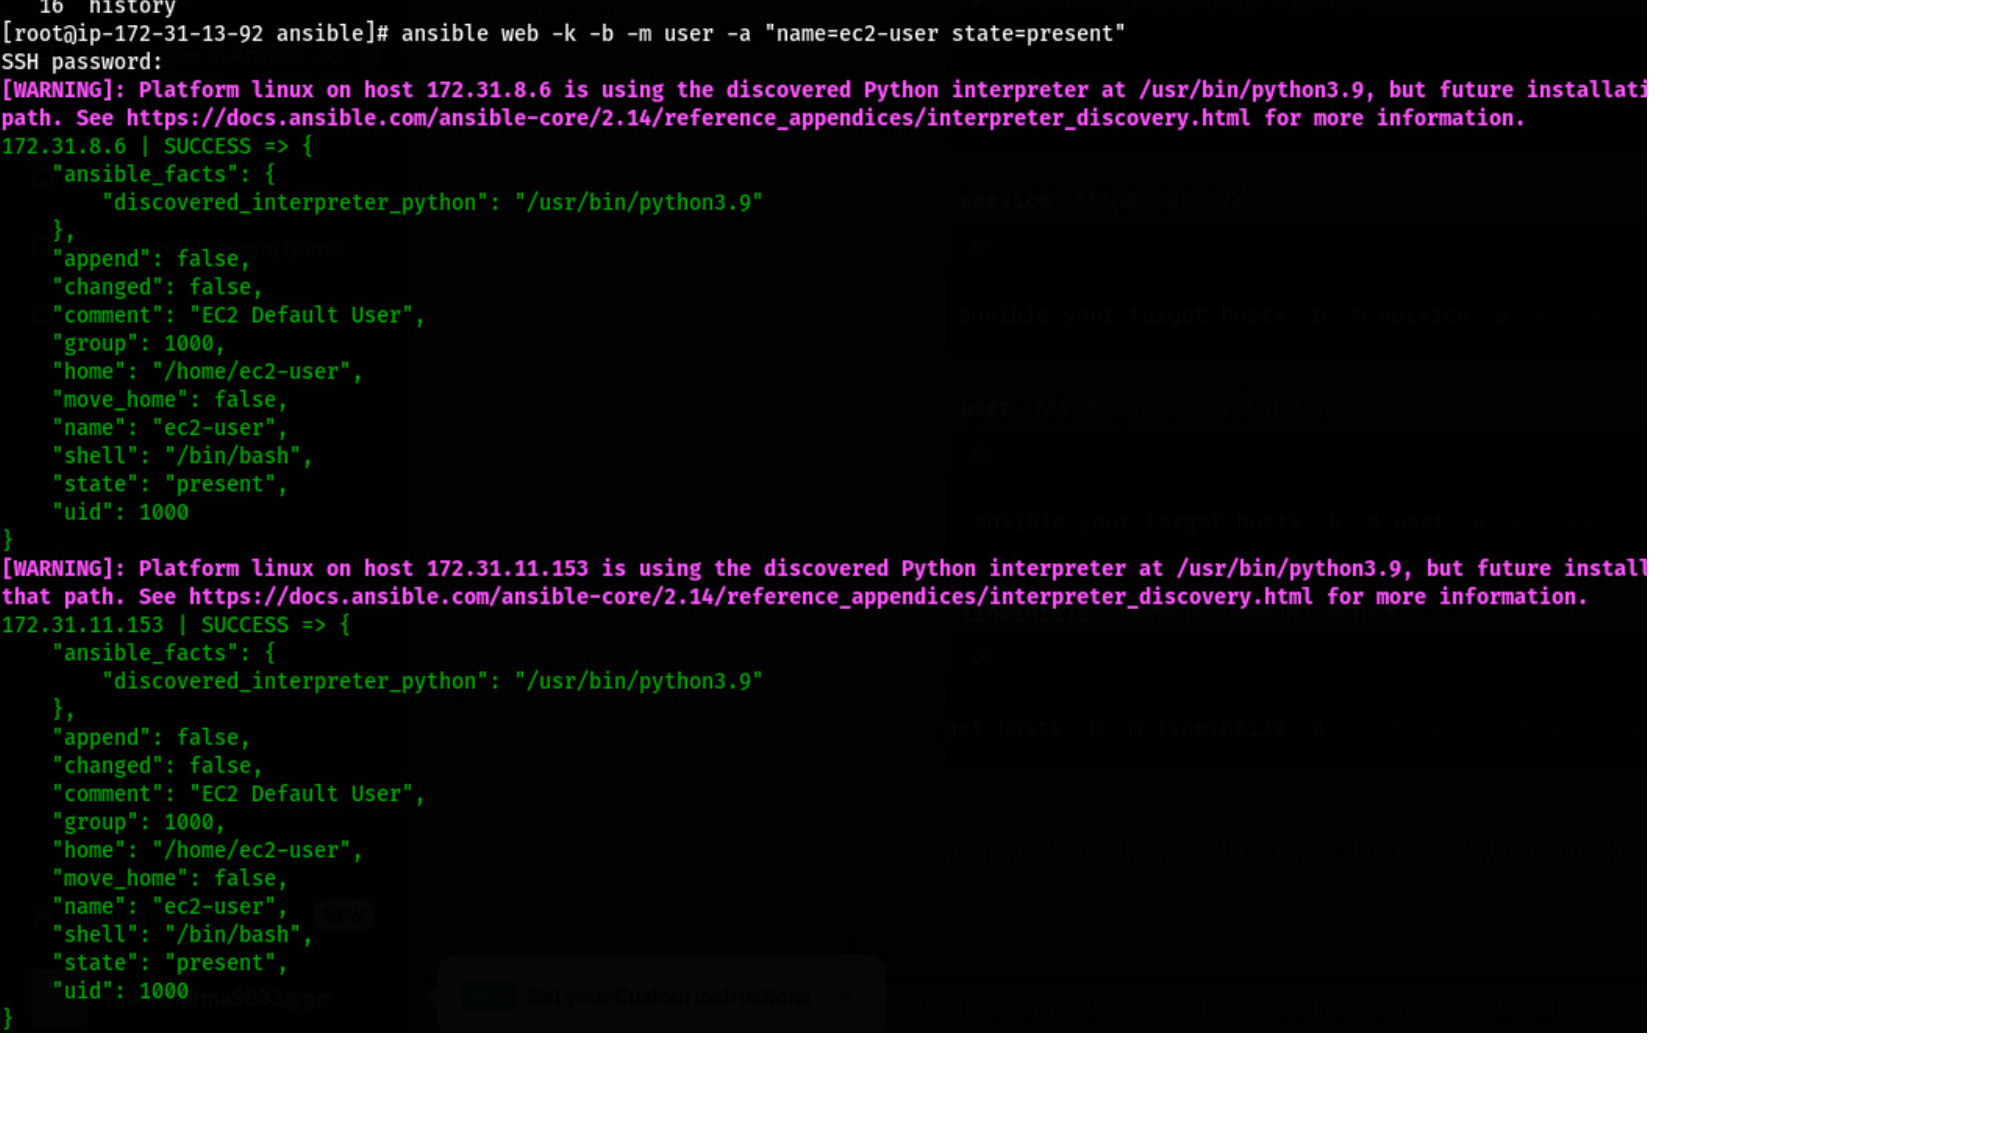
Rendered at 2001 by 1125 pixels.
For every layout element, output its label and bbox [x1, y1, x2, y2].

picture [0, 0, 1647, 1033]
